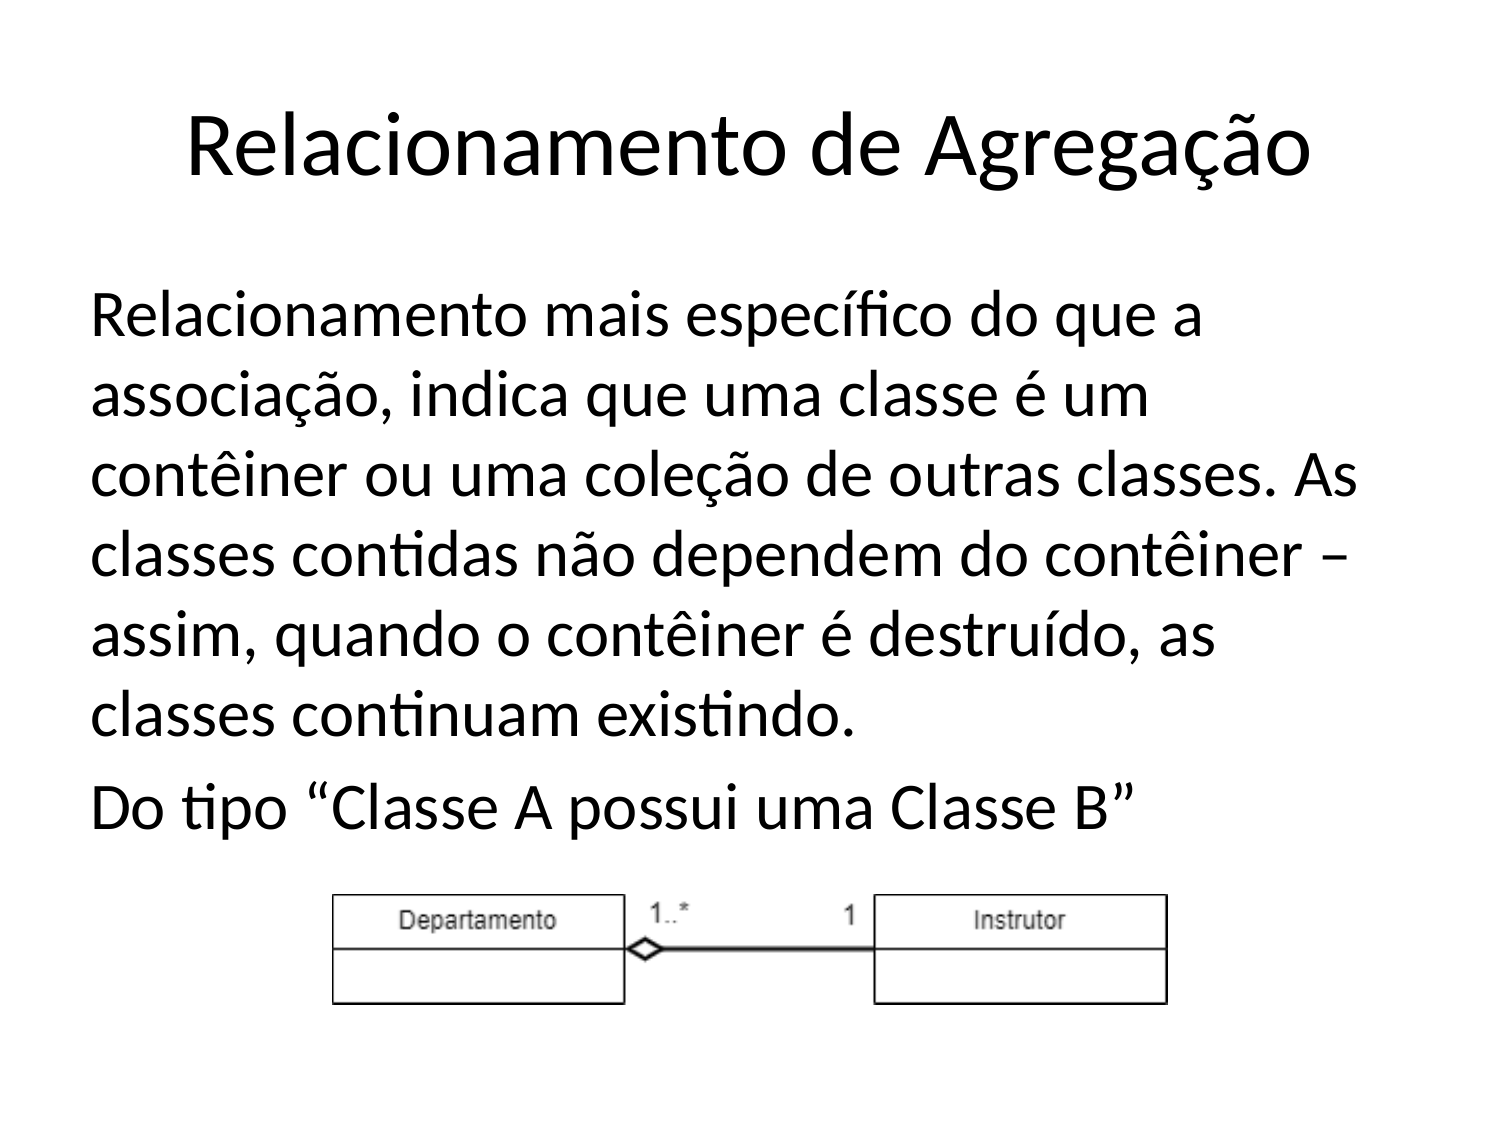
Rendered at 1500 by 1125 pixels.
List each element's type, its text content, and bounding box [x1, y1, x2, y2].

list Relacionamento mais específico do que a associação, indica que uma classe é um contêiner ou uma coleção de outras classes. As classes contidas não dependem do contêiner – assim, quando o contêiner é destruído, as classes continuam existindo. Do tipo “Classe A possui uma Classe B” [75, 262, 1425, 1005]
picture [332, 894, 1168, 1006]
title Relacionamento de Agregação [75, 45, 1425, 233]
